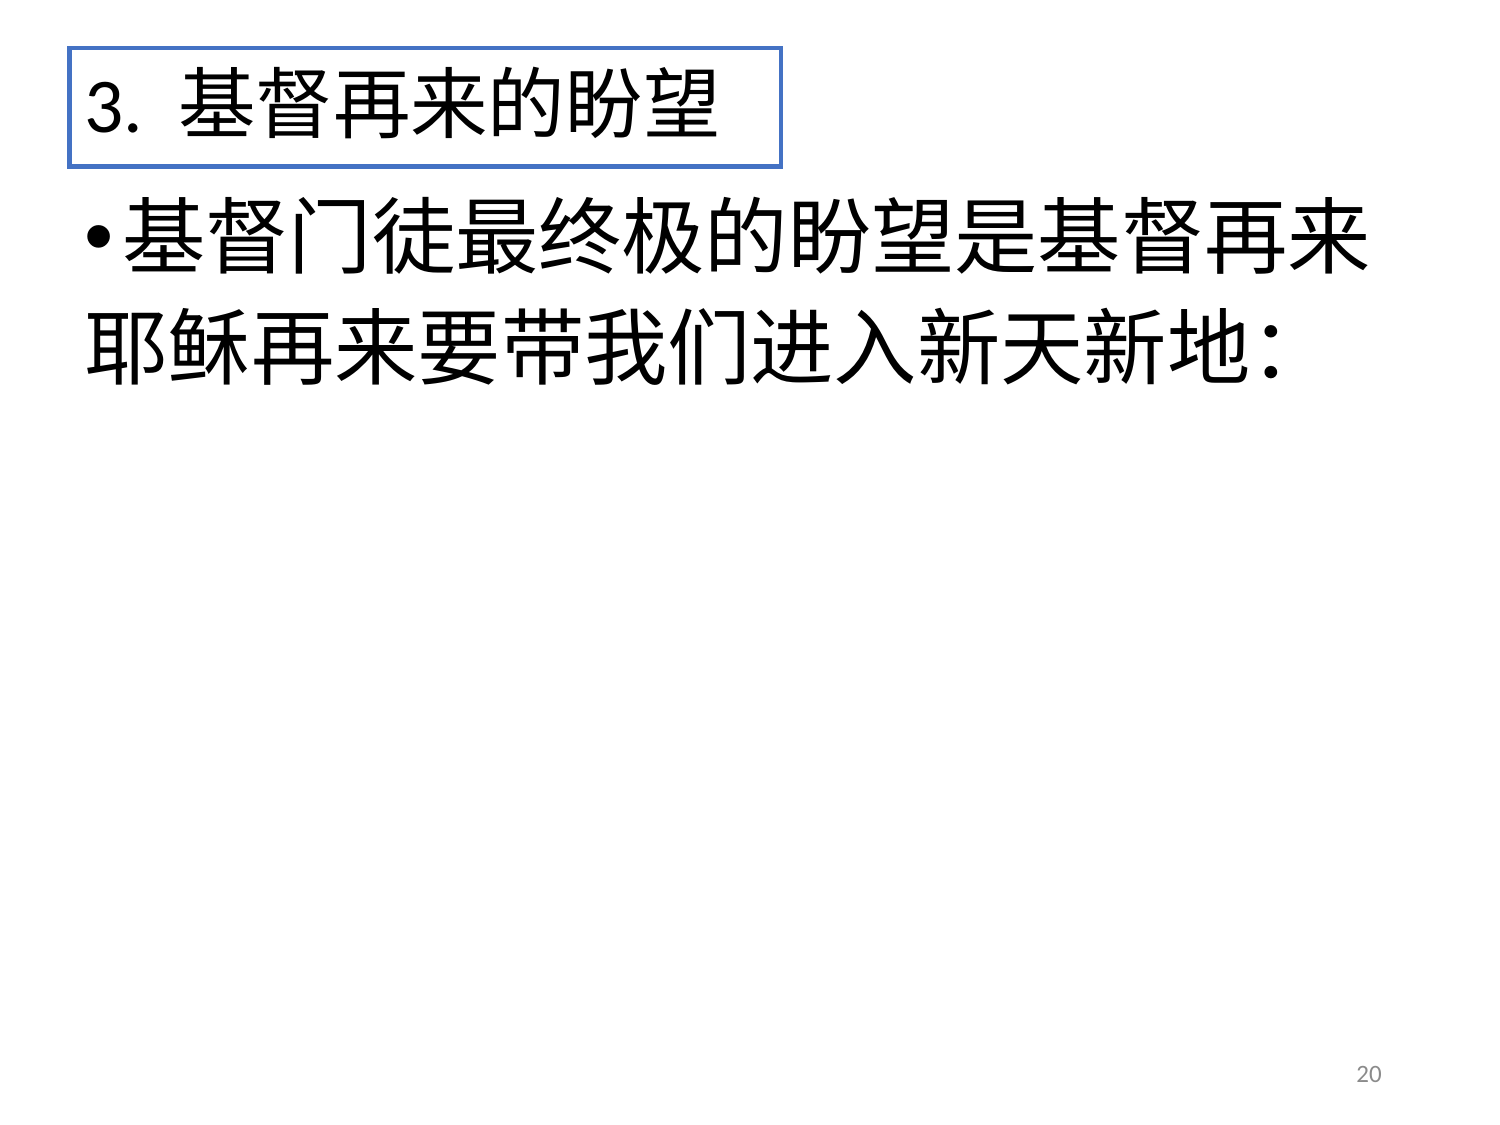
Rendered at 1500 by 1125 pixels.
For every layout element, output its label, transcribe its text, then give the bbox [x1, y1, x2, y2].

slide_number 20 [1059, 1042, 1397, 1103]
title 3. 基督再来的盼望 [69, 47, 782, 168]
list 基督门徒最终极的盼望是基督再来 耶稣再来要带我们进入新天新地： [69, 188, 1434, 1067]
